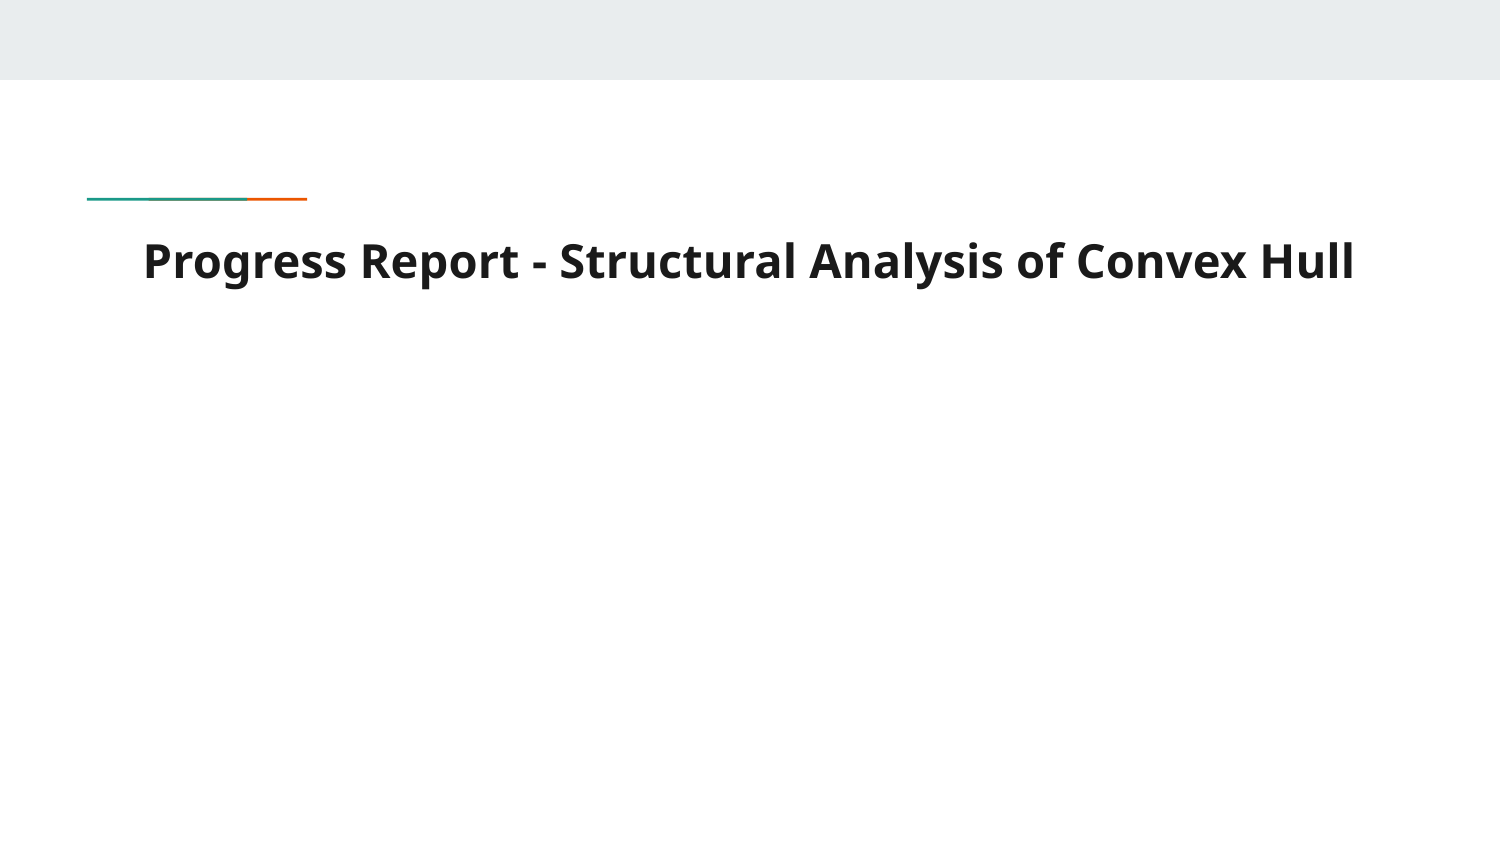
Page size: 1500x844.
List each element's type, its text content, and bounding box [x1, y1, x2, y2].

title Progress Report - Structural Analysis of Convex Hull [119, 216, 1381, 305]
